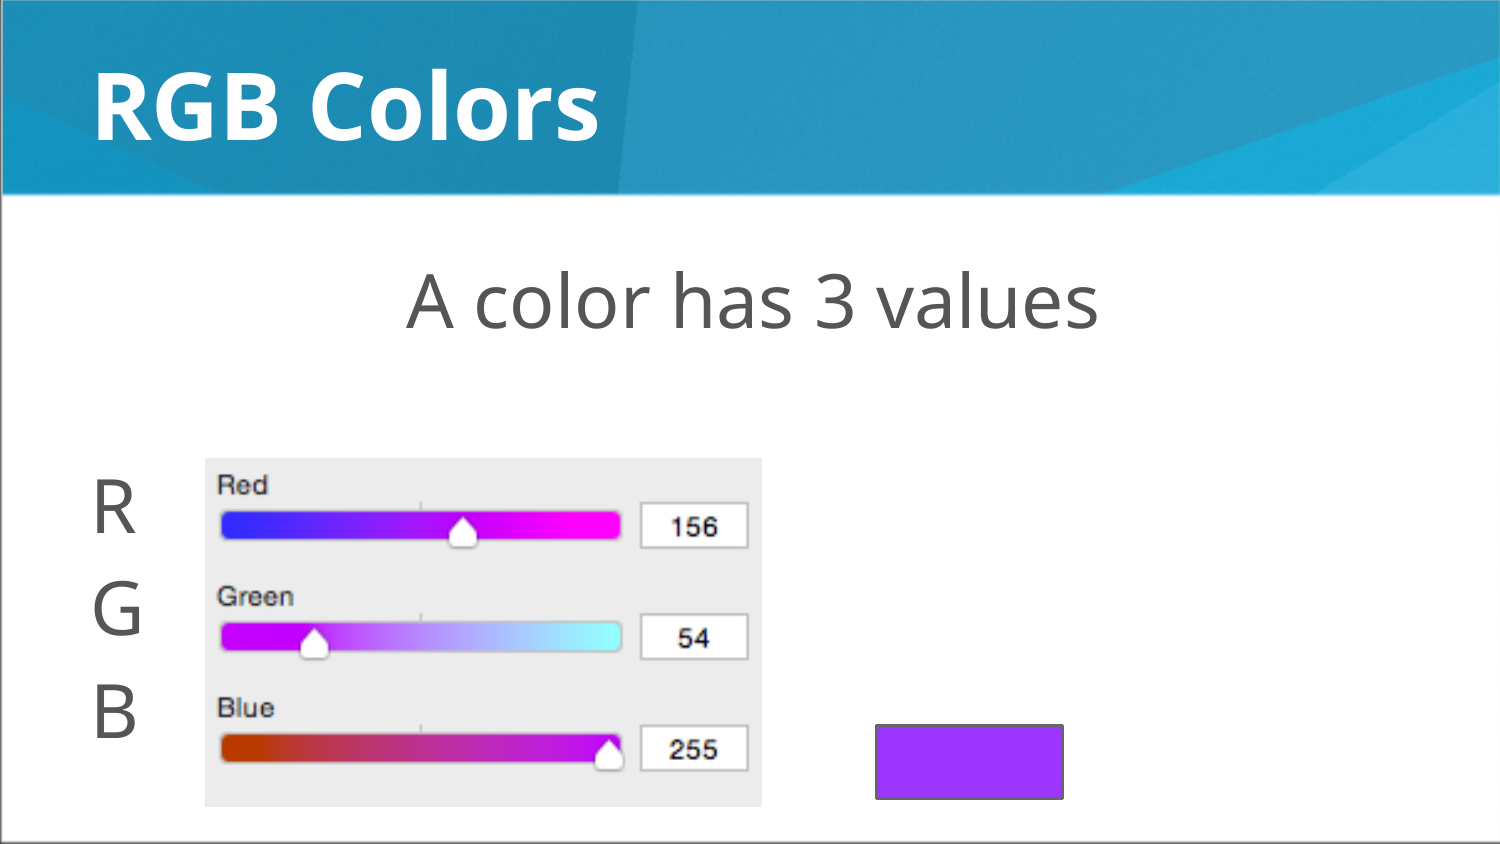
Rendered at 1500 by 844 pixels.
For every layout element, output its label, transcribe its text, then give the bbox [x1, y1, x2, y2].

picture [0, 0, 1500, 844]
text_box [876, 799, 1001, 807]
text_box [876, 725, 1063, 799]
list A color has 3 values R G B Result: 156 54 255 [75, 238, 1432, 800]
title RGB Colors [75, 33, 1425, 175]
text_box [876, 717, 1001, 725]
